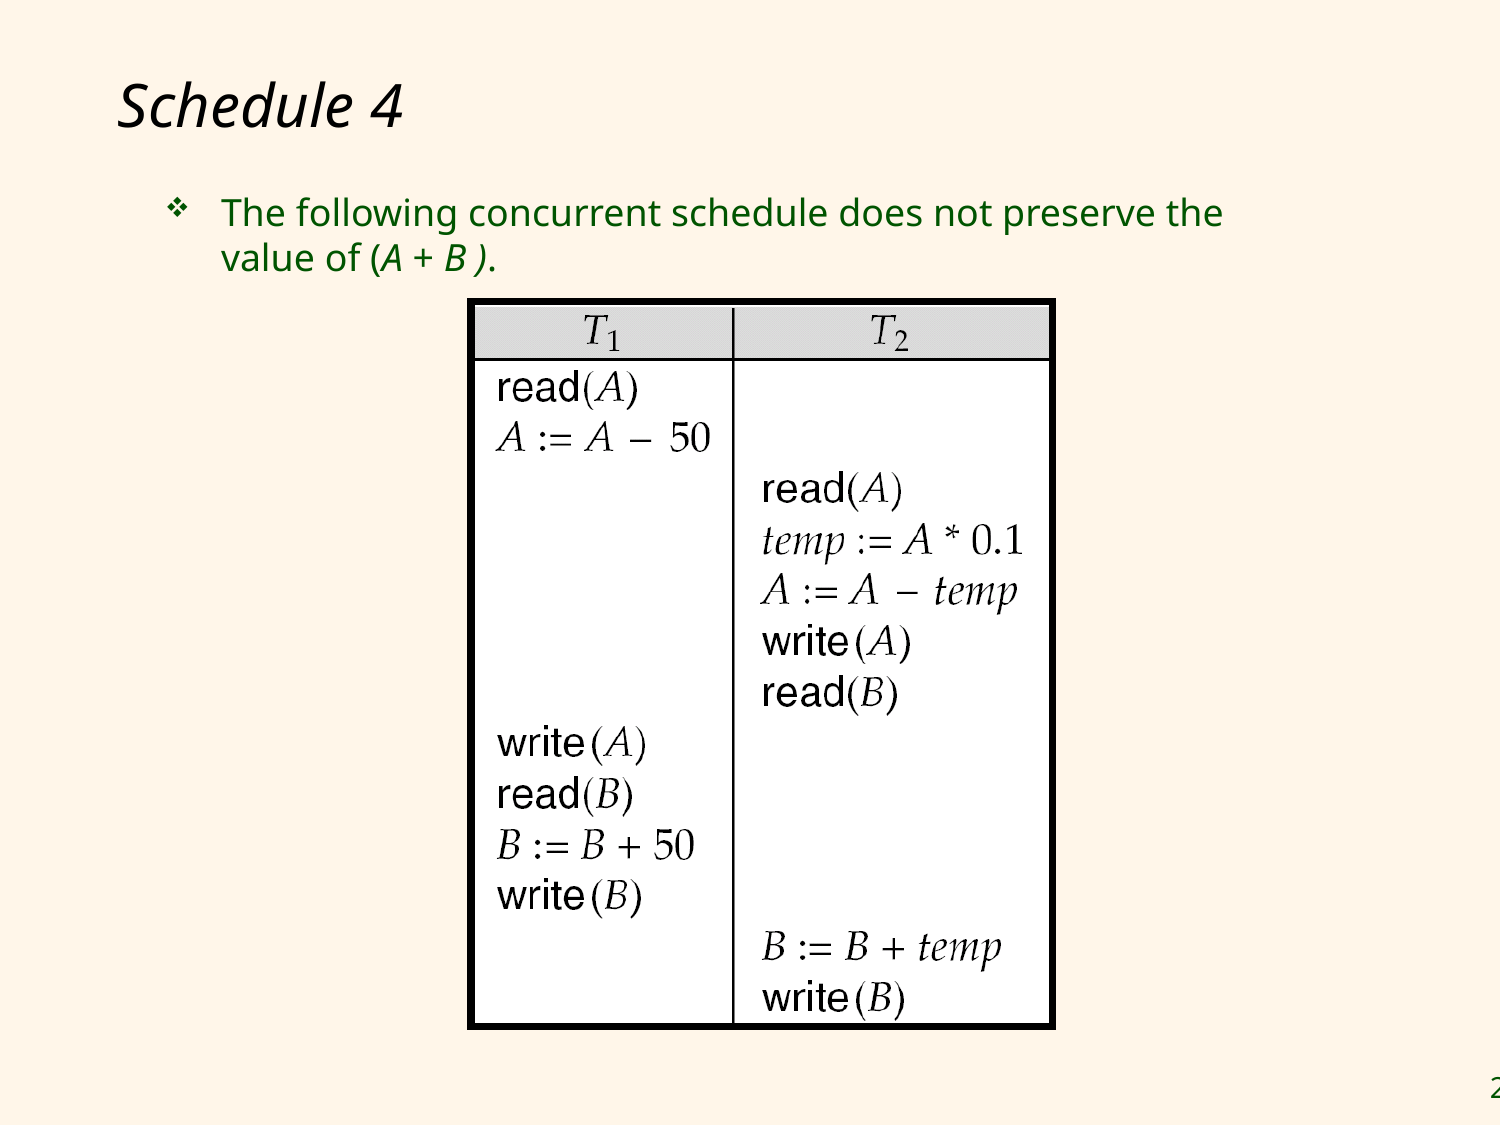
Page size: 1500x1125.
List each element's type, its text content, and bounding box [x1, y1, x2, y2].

list The following concurrent schedule does not preserve the value of (A + B ). [150, 181, 1254, 376]
picture [472, 303, 1050, 1025]
title Schedule 4 [103, 59, 1397, 147]
